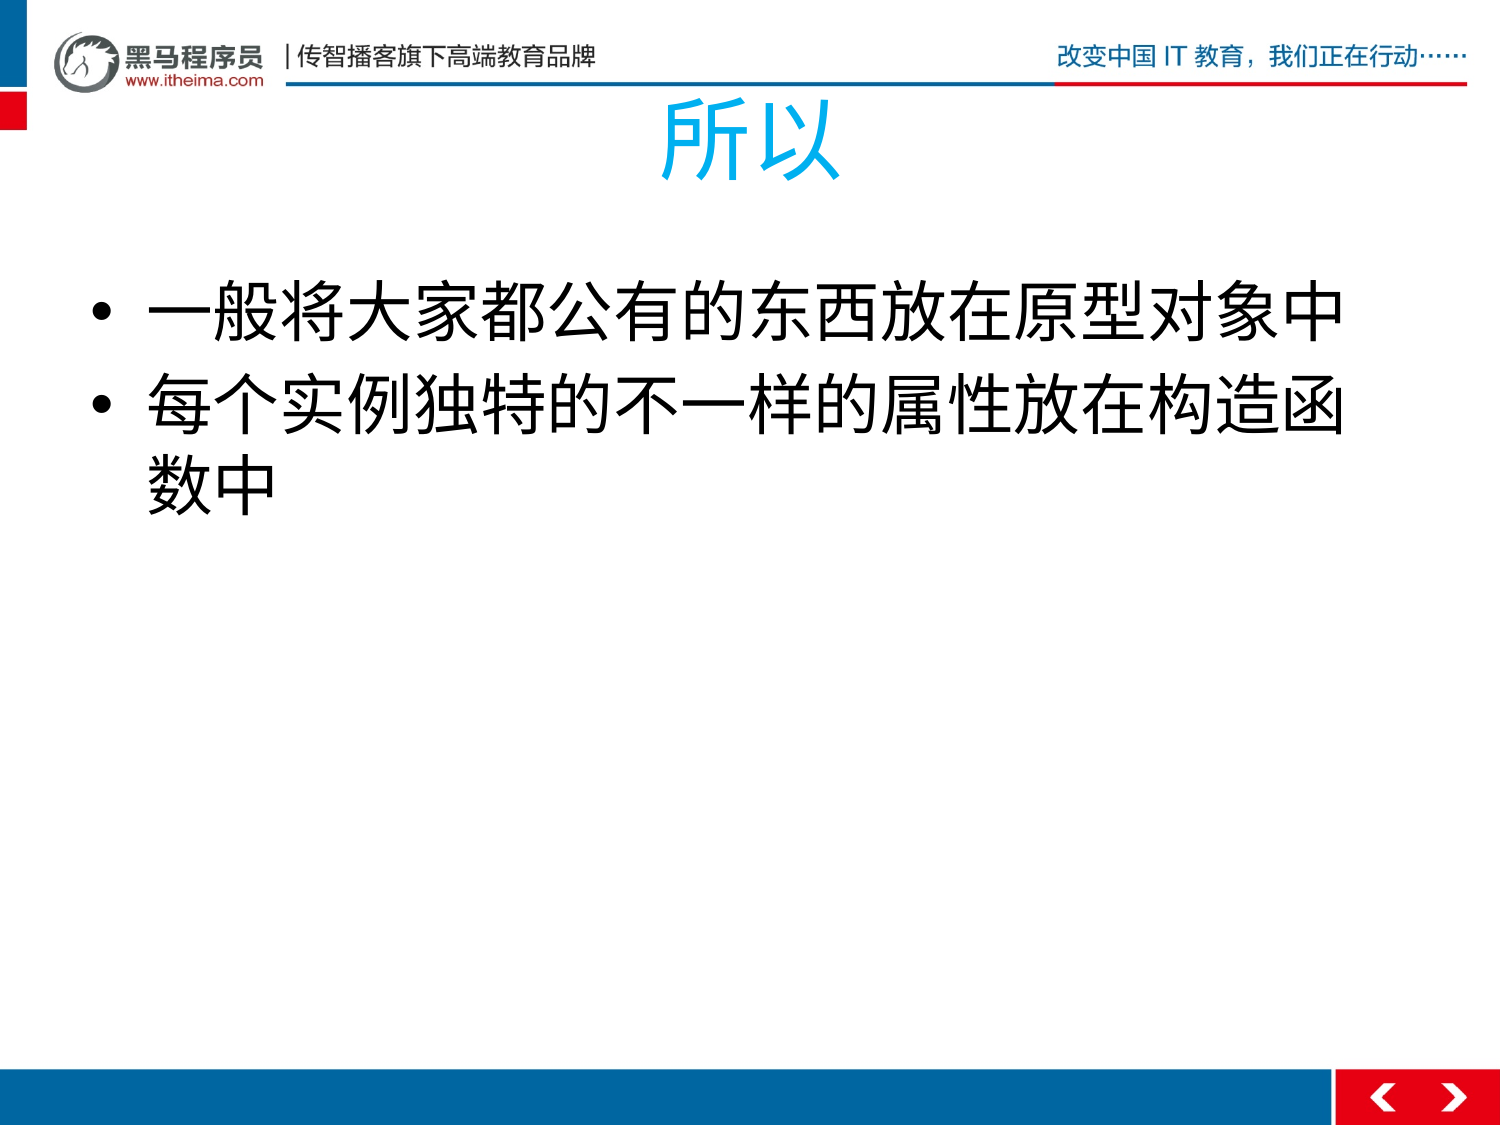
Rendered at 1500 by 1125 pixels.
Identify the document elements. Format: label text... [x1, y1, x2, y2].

list 一般将大家都公有的东西放在原型对象中 每个实例独特的不一样的属性放在构造函数中 [75, 262, 1425, 1005]
picture [0, 0, 1500, 1125]
title 所以 [76, 42, 1427, 231]
